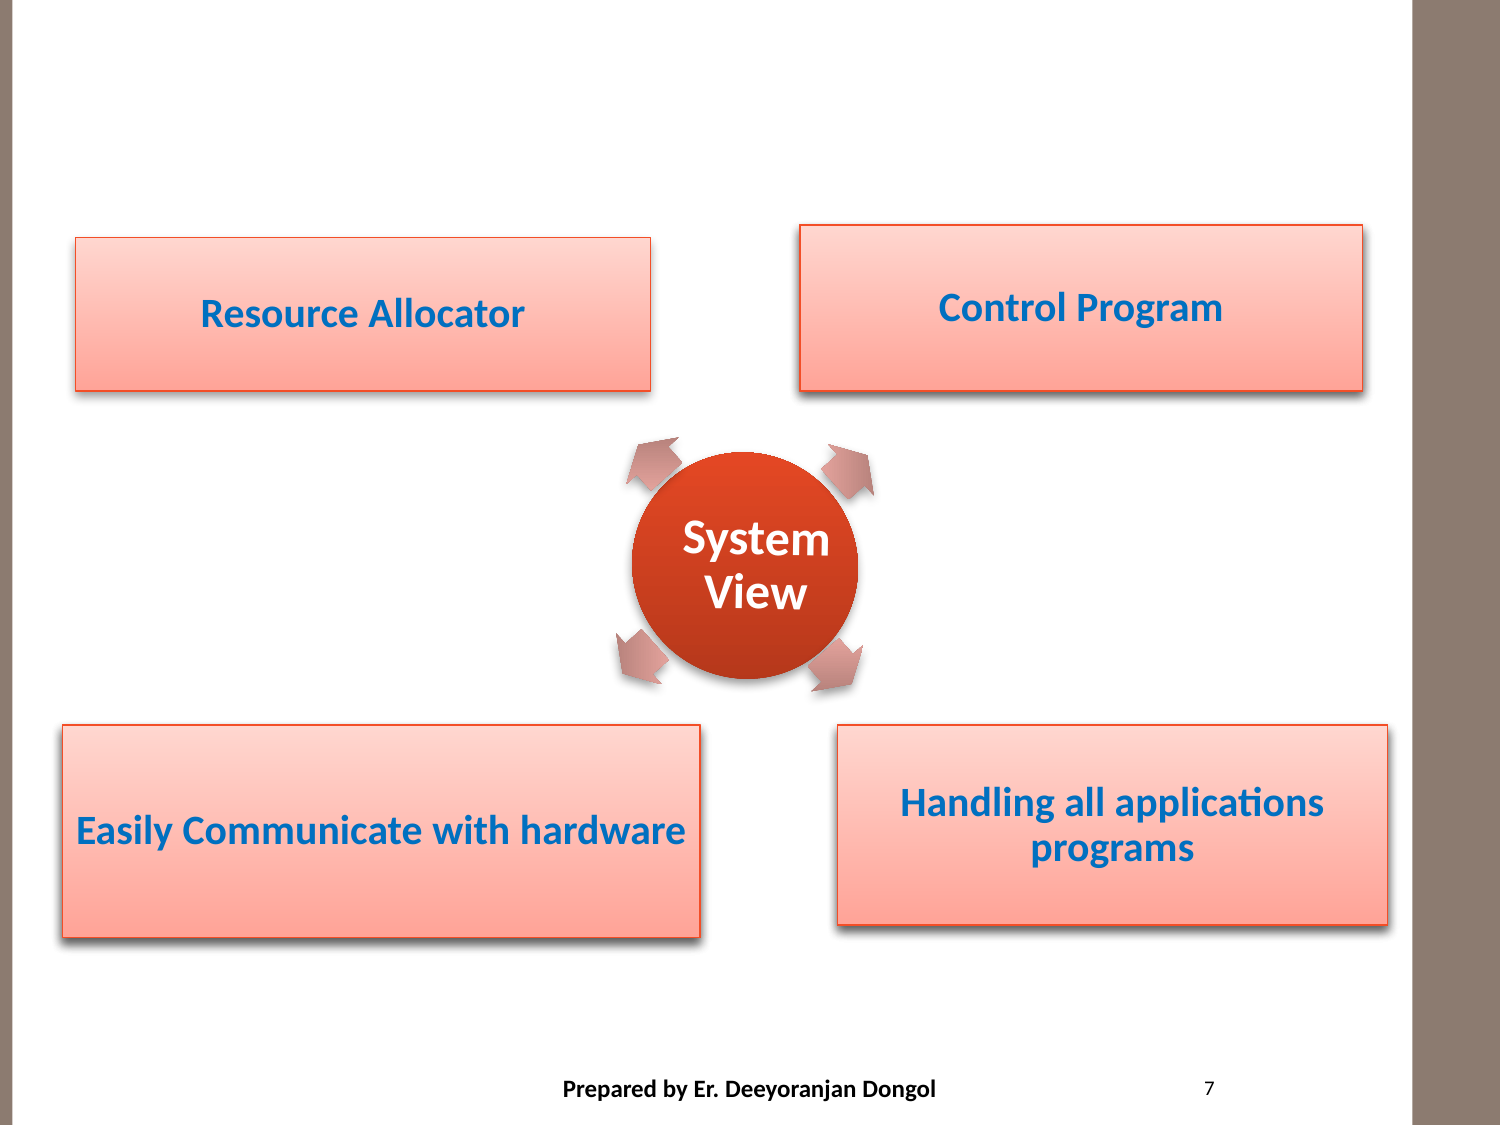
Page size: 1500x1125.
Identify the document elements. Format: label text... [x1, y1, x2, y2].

text_box Resource Allocator [75, 237, 651, 392]
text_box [837, 724, 1388, 926]
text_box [630, 425, 674, 496]
footer Prepared by Er. Deeyoranjan Dongol [443, 1062, 1057, 1113]
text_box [799, 224, 1363, 392]
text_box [816, 447, 886, 492]
slide_number 7 [1067, 1061, 1230, 1112]
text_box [630, 453, 860, 678]
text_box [815, 632, 859, 704]
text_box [62, 724, 701, 938]
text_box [604, 636, 674, 681]
